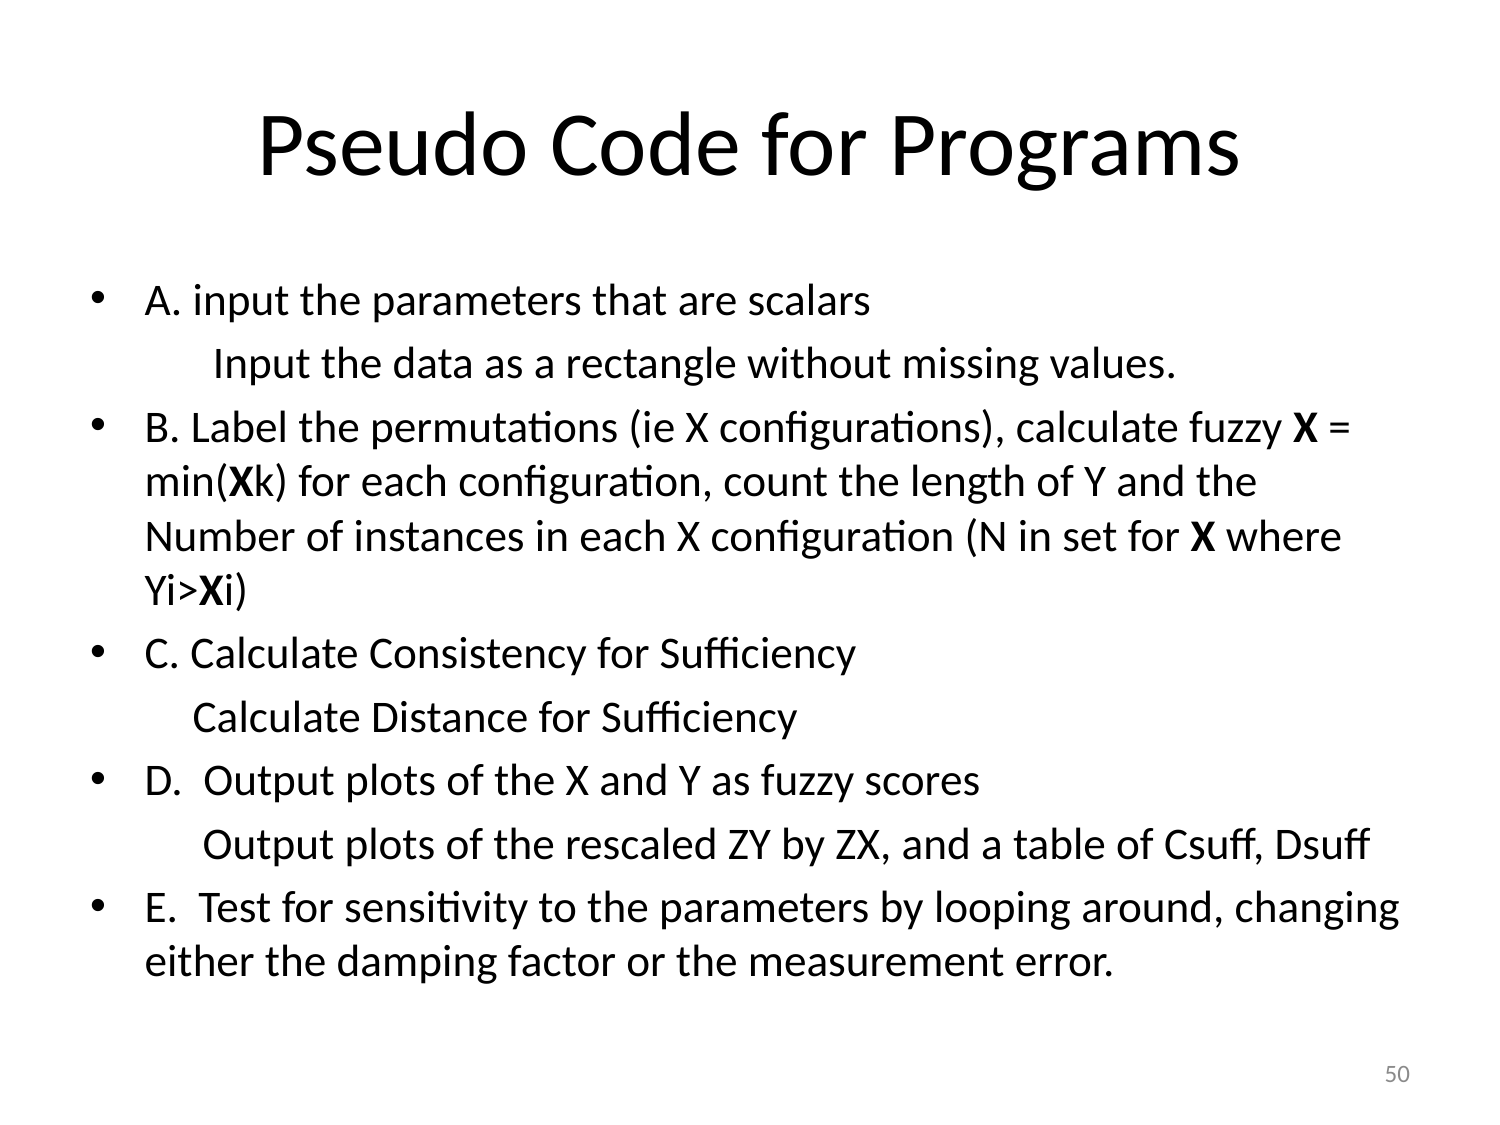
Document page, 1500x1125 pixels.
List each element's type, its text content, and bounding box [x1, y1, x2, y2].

list A. input the parameters that are scalars Input the data as a rectangle without missing values. B. Label the permutations (ie X configurations), calculate fuzzy X = min(Xk) for each configuration, count the length of Y and the Number of instances in each X configuration (N in set for X where Yi>Xi) C. Calculate Consistency for Sufficiency Calculate Distance for Sufficiency D. Output plots of the X and Y as fuzzy scores Output plots of the rescaled ZY by ZX, and a table of Csuff, Dsuff E. Test for sensitivity to the parameters by looping around, changing either the damping factor or the measurement error. [75, 262, 1425, 1005]
slide_number 50 [1074, 1042, 1425, 1103]
title Pseudo Code for Programs [75, 45, 1425, 233]
